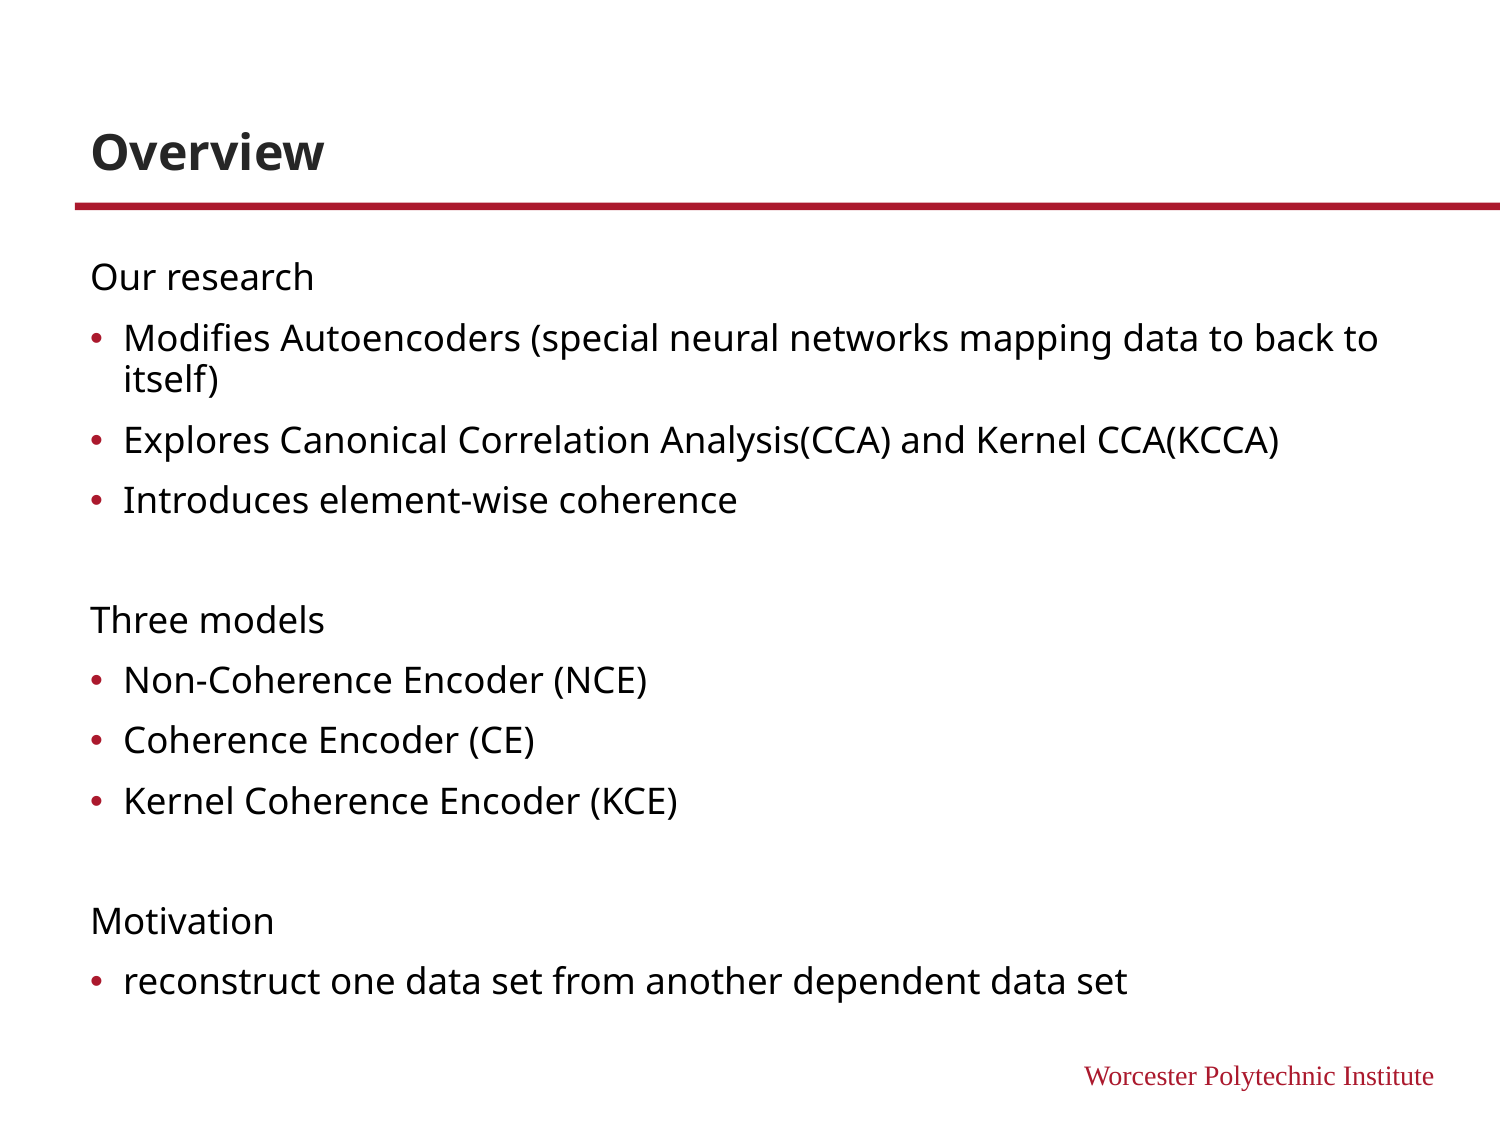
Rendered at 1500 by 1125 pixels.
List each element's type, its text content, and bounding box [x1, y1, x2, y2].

list Our research Modifies Autoencoders (special neural networks mapping data to back to itself) Explores Canonical Correlation Analysis(CCA) and Kernel CCA(KCCA) Introduces element-wise coherence Three models Non-Coherence Encoder (NCE) Coherence Encoder (CE) Kernel Coherence Encoder (KCE) Motivation reconstruct one data set from another dependent data set [75, 249, 1425, 1013]
title Overview [75, 56, 1425, 188]
